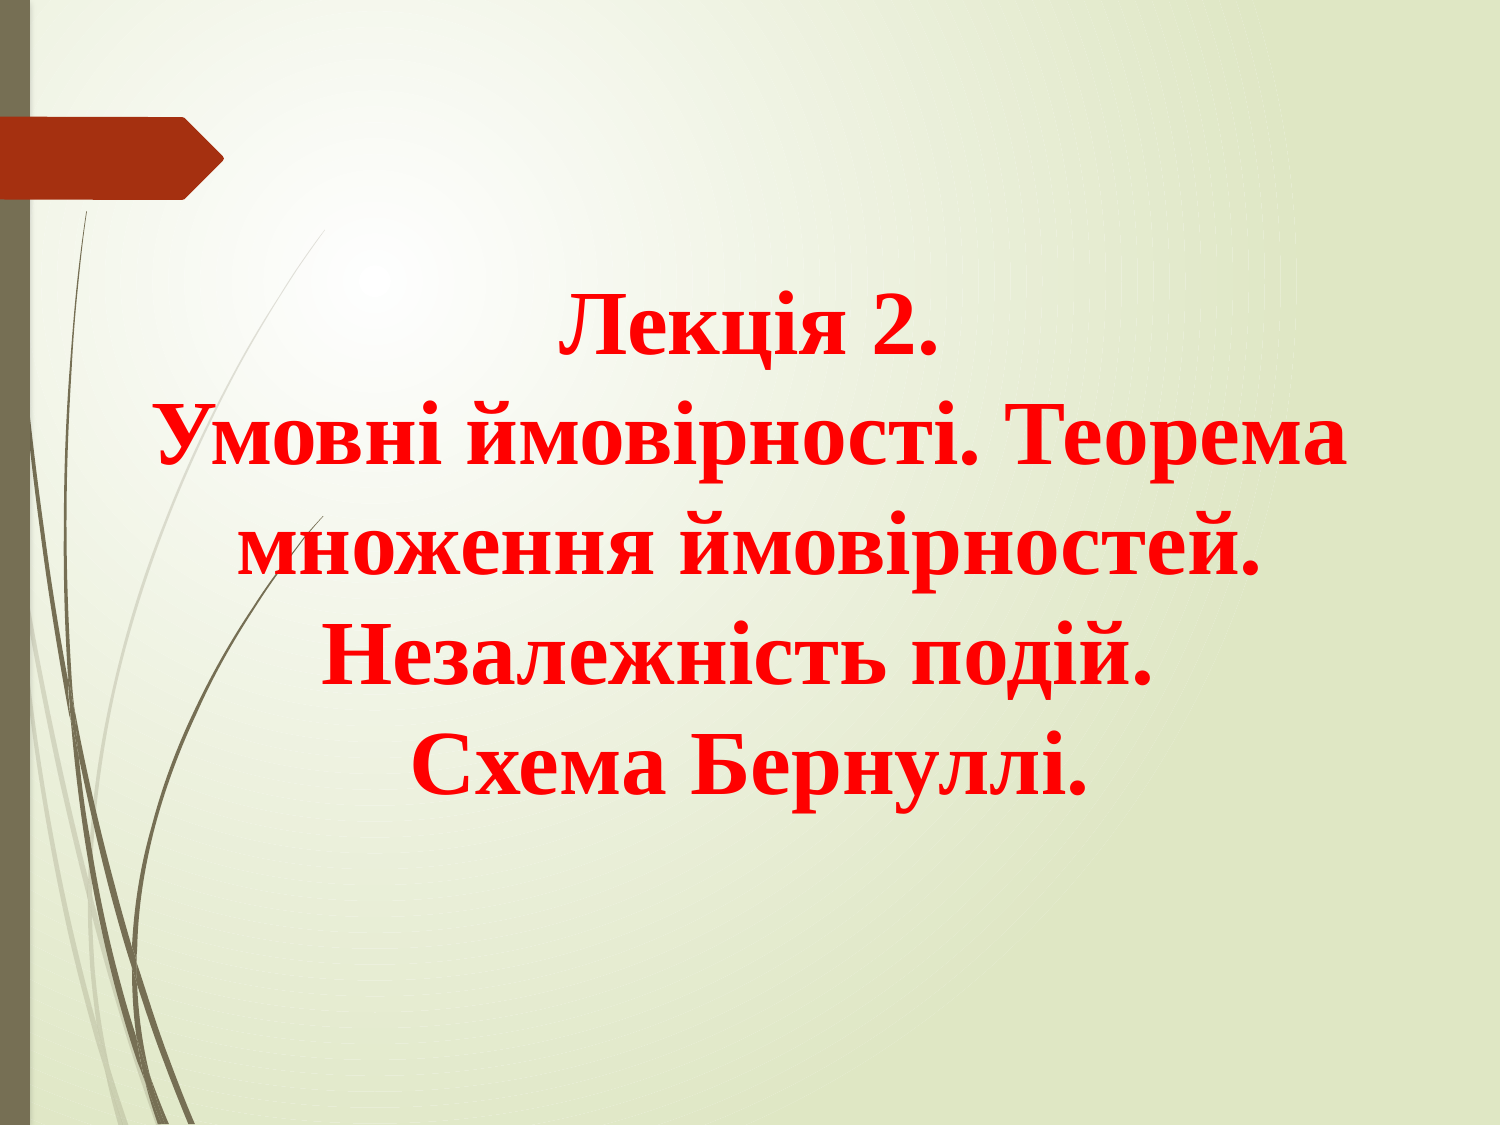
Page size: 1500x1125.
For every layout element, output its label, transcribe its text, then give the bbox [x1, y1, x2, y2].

title Лекція 2. Умовні ймовірності. Теорема множення ймовірностей. Незалежність подій. Схема Бернуллі. [100, 255, 1400, 929]
